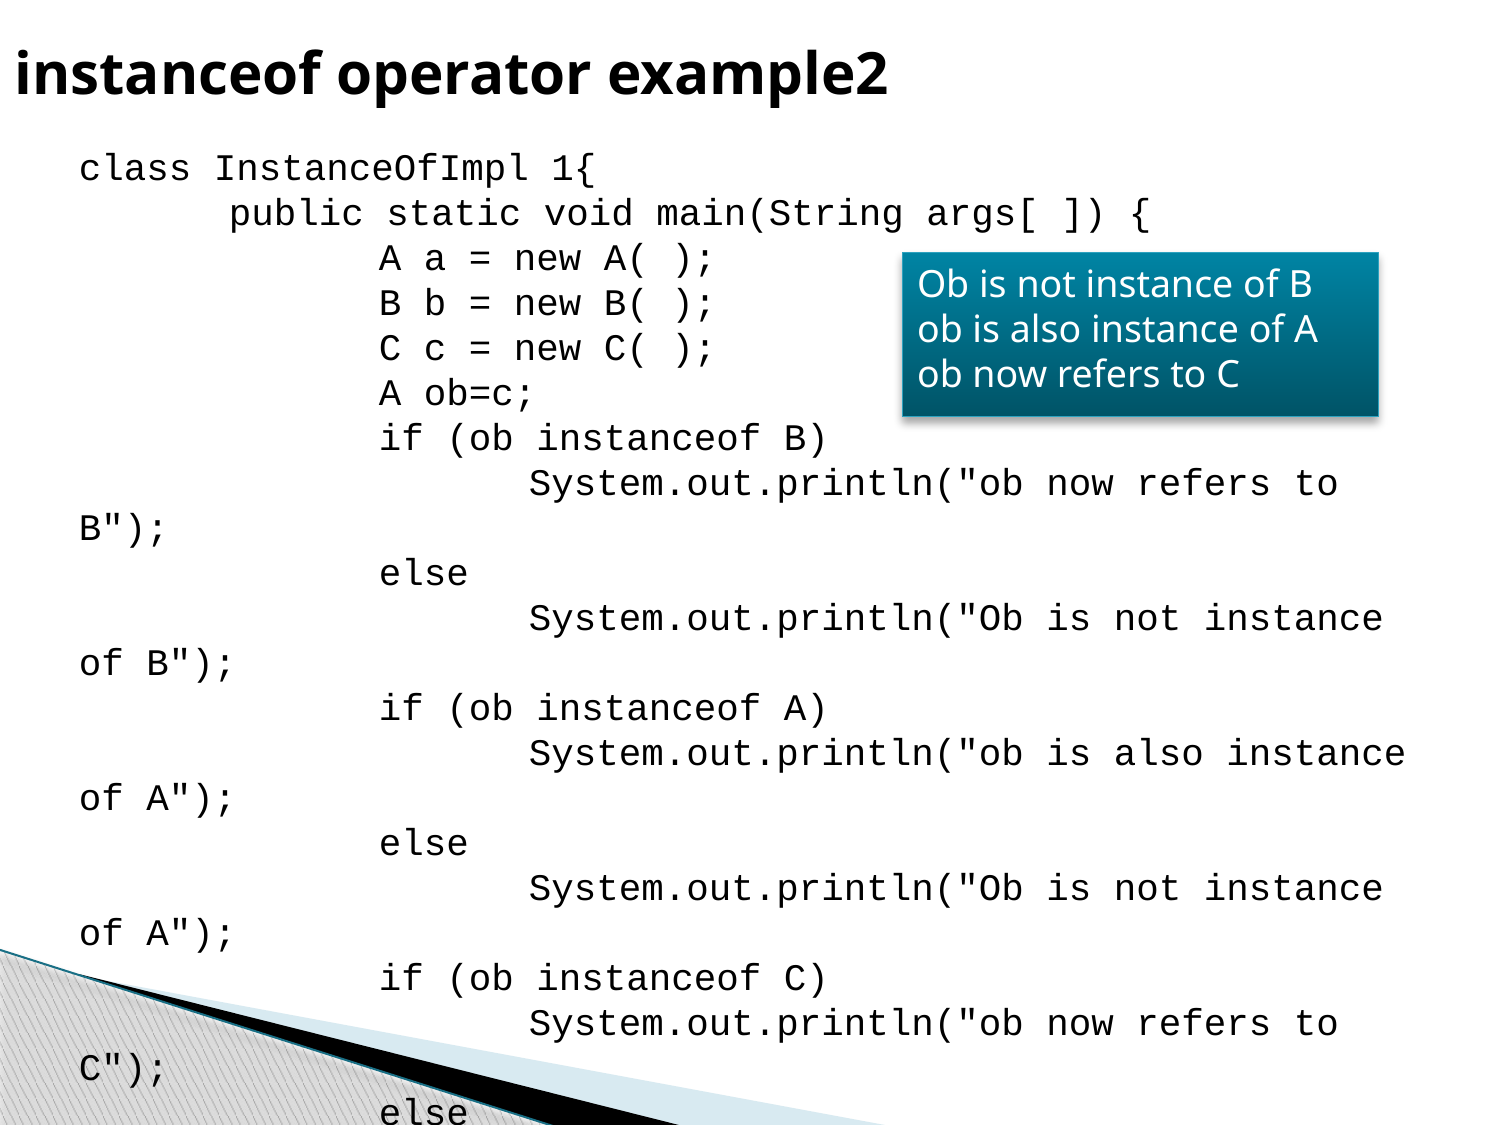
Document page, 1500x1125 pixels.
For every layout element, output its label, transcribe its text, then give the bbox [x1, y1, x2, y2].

text_box Ob is not instance of B ob is also instance of A ob now refers to C [902, 252, 1379, 417]
text_box class InstanceOfImpl 1{ public static void main(String args[ ]) { A a = new A( ); B b = new B( ); C c = new C( ); A ob=c; if (ob instanceof B) System.out.println("ob now refers to B"); else System.out.println("Ob is not instance of B"); if (ob instanceof A) System.out.println("ob is also instance of A"); else System.out.println("Ob is not instance of A"); if (ob instanceof C) System.out.println("ob now refers to C"); else System.out.println("Ob is not instance of C"); } } [64, 135, 1429, 1125]
title instanceof operator example2 [0, 27, 1241, 114]
